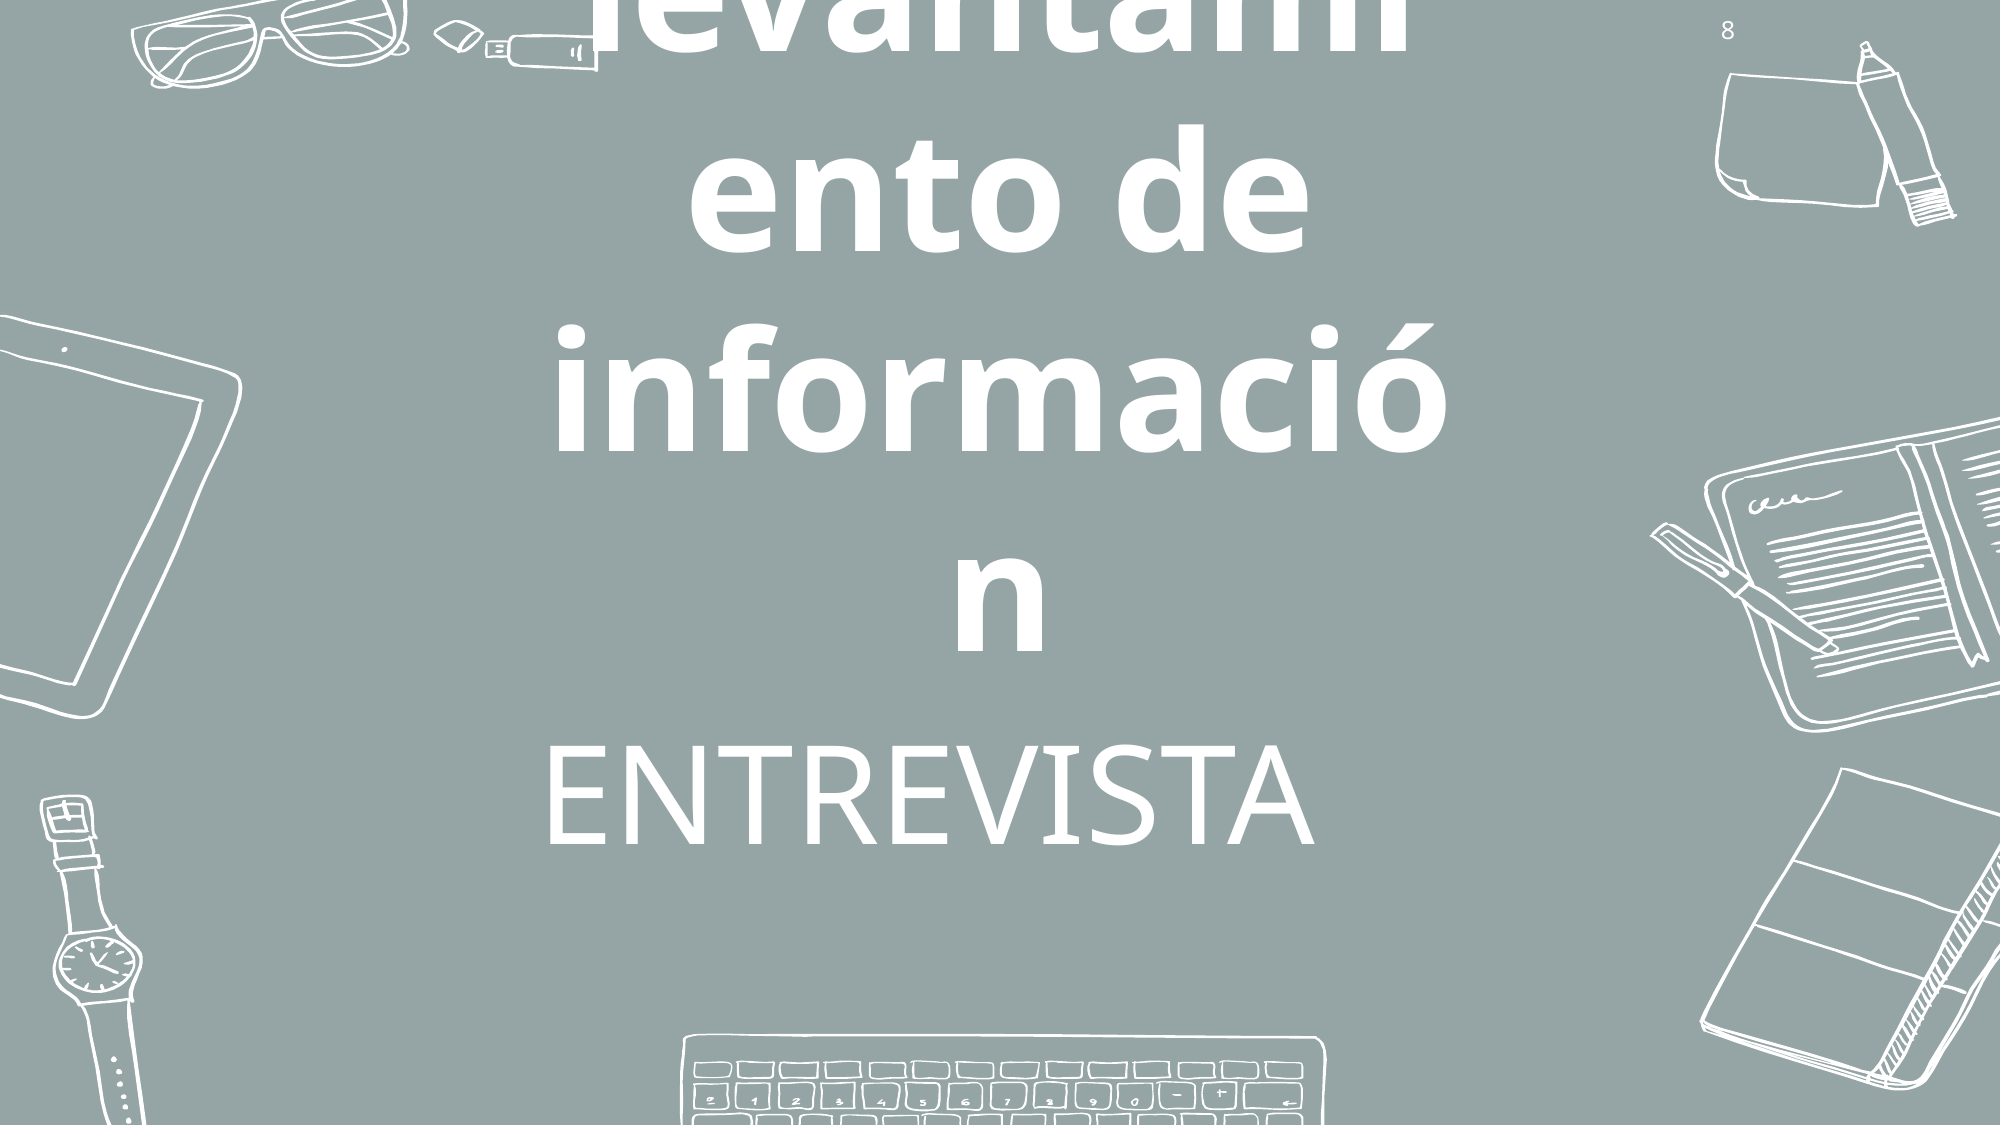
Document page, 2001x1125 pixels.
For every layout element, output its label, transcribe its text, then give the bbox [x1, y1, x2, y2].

title Técnicas de levantamiento de información [522, 446, 1478, 699]
text_box ENTREVISTA [522, 699, 1562, 880]
slide_number 8 [1685, 0, 1750, 71]
